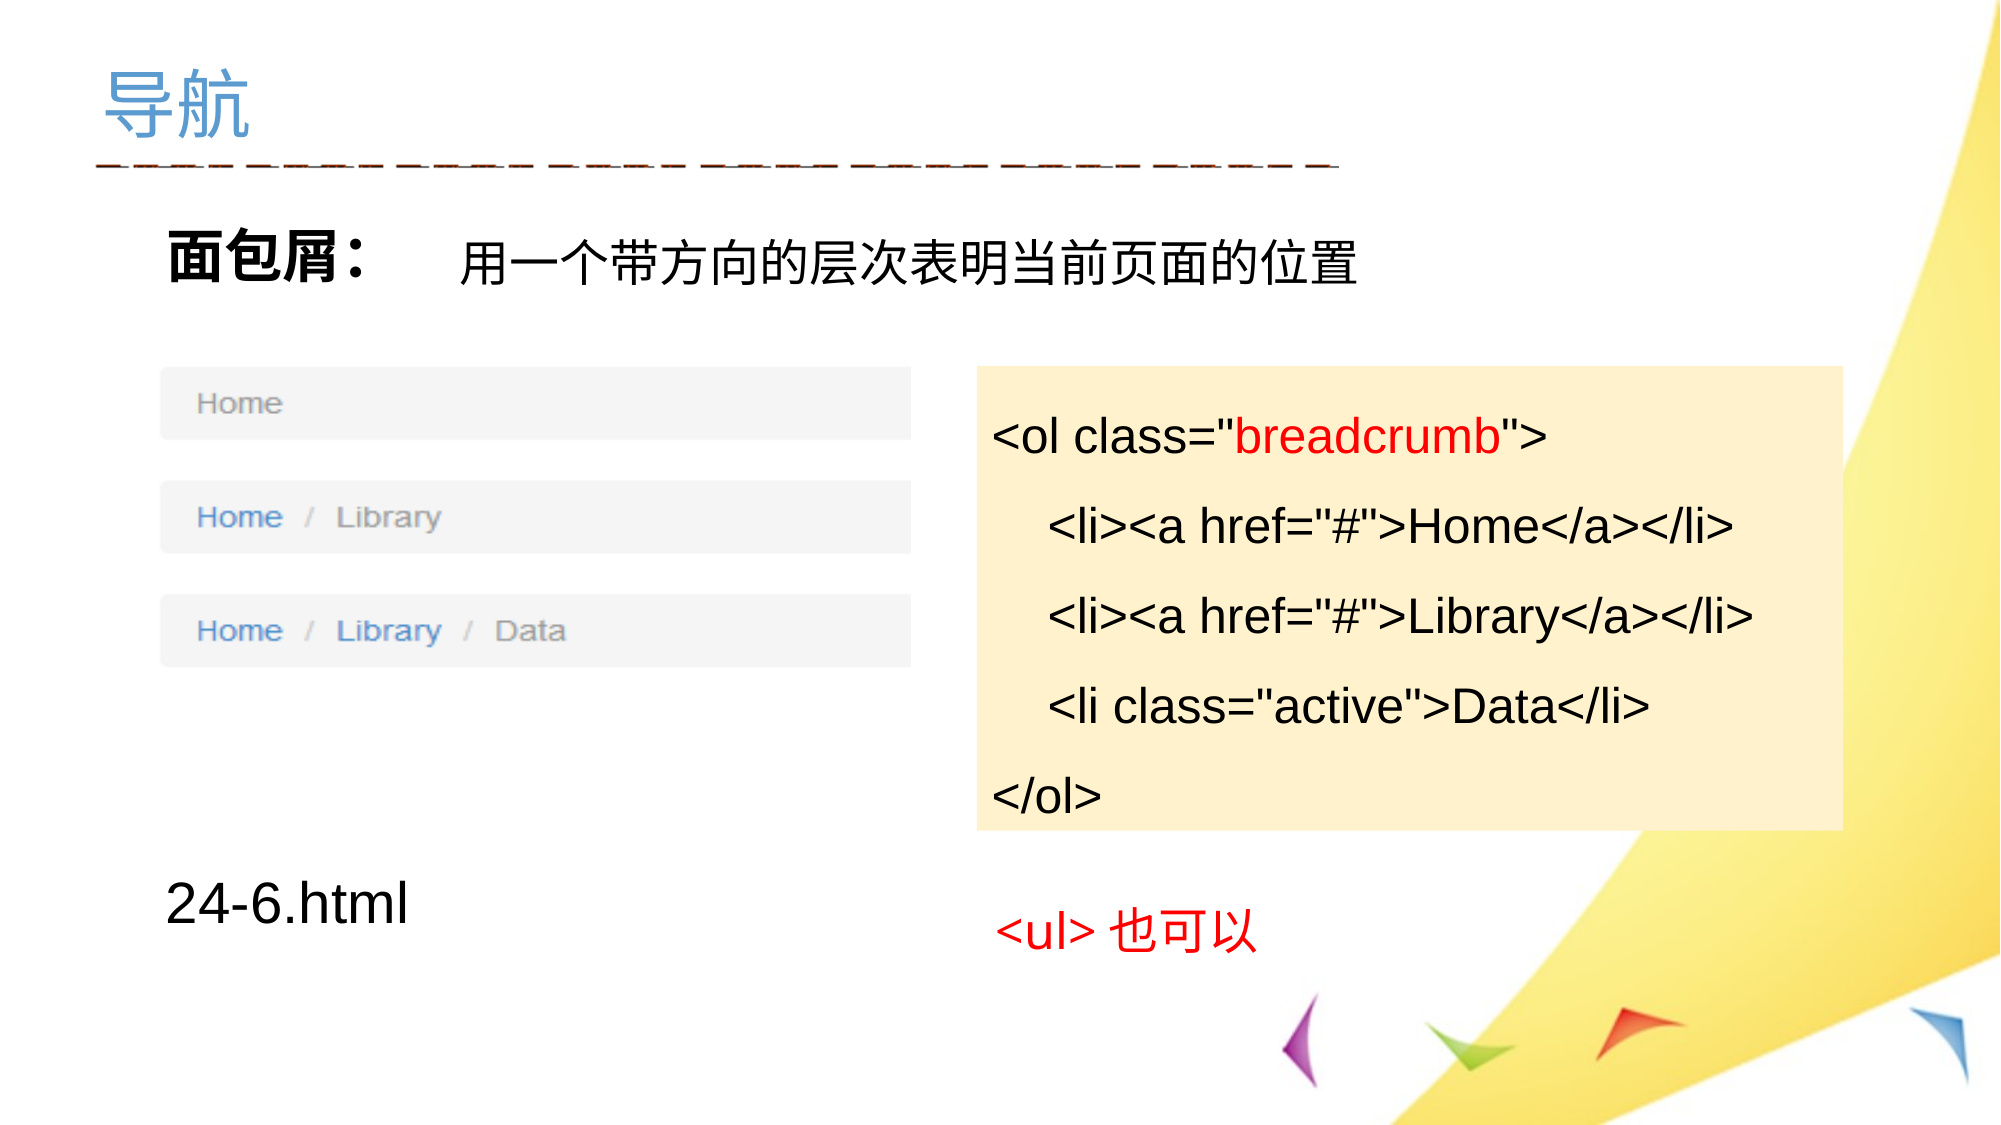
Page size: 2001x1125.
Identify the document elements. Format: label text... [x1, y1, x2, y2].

text_box 24-6.html [151, 857, 425, 943]
picture [149, 349, 911, 682]
text_box 用一个带方向的层次表明当前页面的位置 [444, 223, 1375, 299]
text_box <ul>也可以 [981, 892, 1274, 967]
picture [88, 0, 2000, 1125]
text_box <ol class="breadcrumb"> <li><a href="#">Home</a></li> <li><a href="#">Library</a></li> <li class="active">Data</li> </ol> [976, 365, 1844, 831]
title 导航 [86, 43, 1914, 162]
text_box 面包屑： [151, 211, 415, 349]
